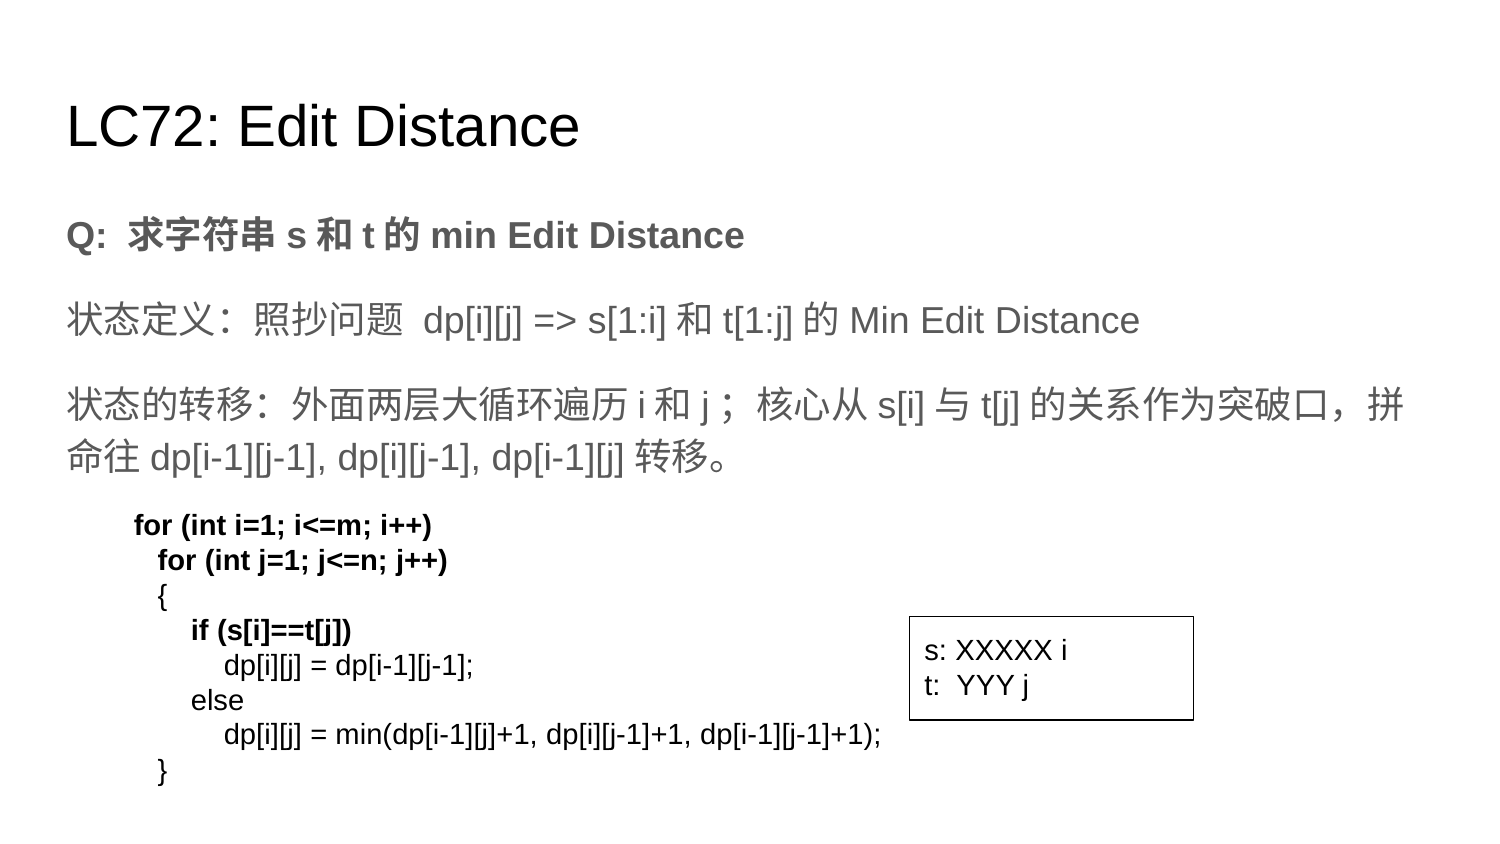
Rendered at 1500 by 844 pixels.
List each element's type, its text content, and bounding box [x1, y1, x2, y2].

text_box s: XXXXX i t: YYY j [909, 616, 1194, 720]
text_box for (int i=1; i<=m; i++) for (int j=1; j<=n; j++) { if (s[i]==t[j]) dp[i][j] = dp[i-1][j-1]; else dp[i][j] = min(dp[i-1][j]+1, dp[i][j-1]+1, dp[i-1][j-1]+1); } [43, 491, 968, 818]
title LC72: Edit Distance [51, 72, 1449, 167]
list Q: 求字符串s和t的min Edit Distance 状态定义：照抄问题 dp[i][j] => s[1:i]和t[1:j]的Min Edit Distance 状态的转移：外面两层大循环遍历i和j；核心从s[i]与t[j]的关系作为突破口，拼命往dp[i-1][j-1], dp[i][j-1], dp[i-1][j]转移。 [51, 189, 1449, 750]
